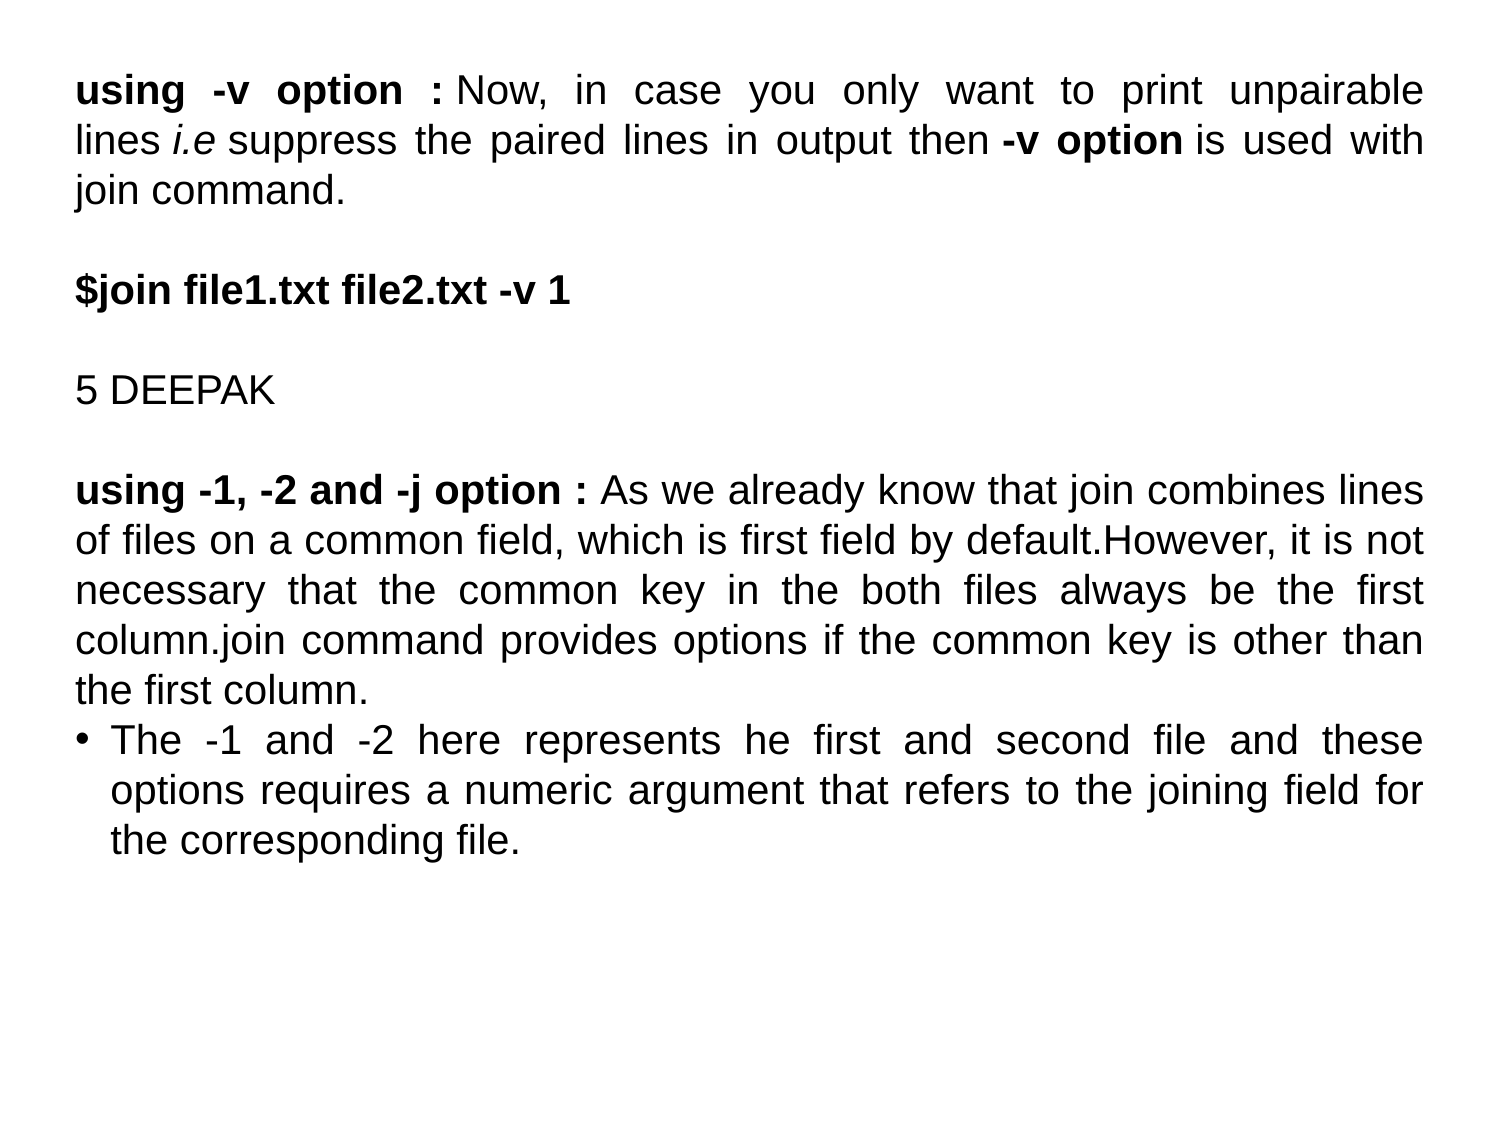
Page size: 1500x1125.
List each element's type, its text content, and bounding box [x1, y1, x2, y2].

subtitle using -v option : Now, in case you only want to print unpairable lines i.e suppress the paired lines in output then -v option is used with join command. $join file1.txt file2.txt -v 1 5 DEEPAK using -1, -2 and -j option : As we already know that join combines lines of files on a common field, which is first field by default.However, it is not necessary that the common key in the both files always be the first column.join command provides options if the common key is other than the first column. The -1 and -2 here represents he first and second file and these options requires a numeric argument that refers to the joining field for the corresponding file. [75, 62, 1425, 1075]
